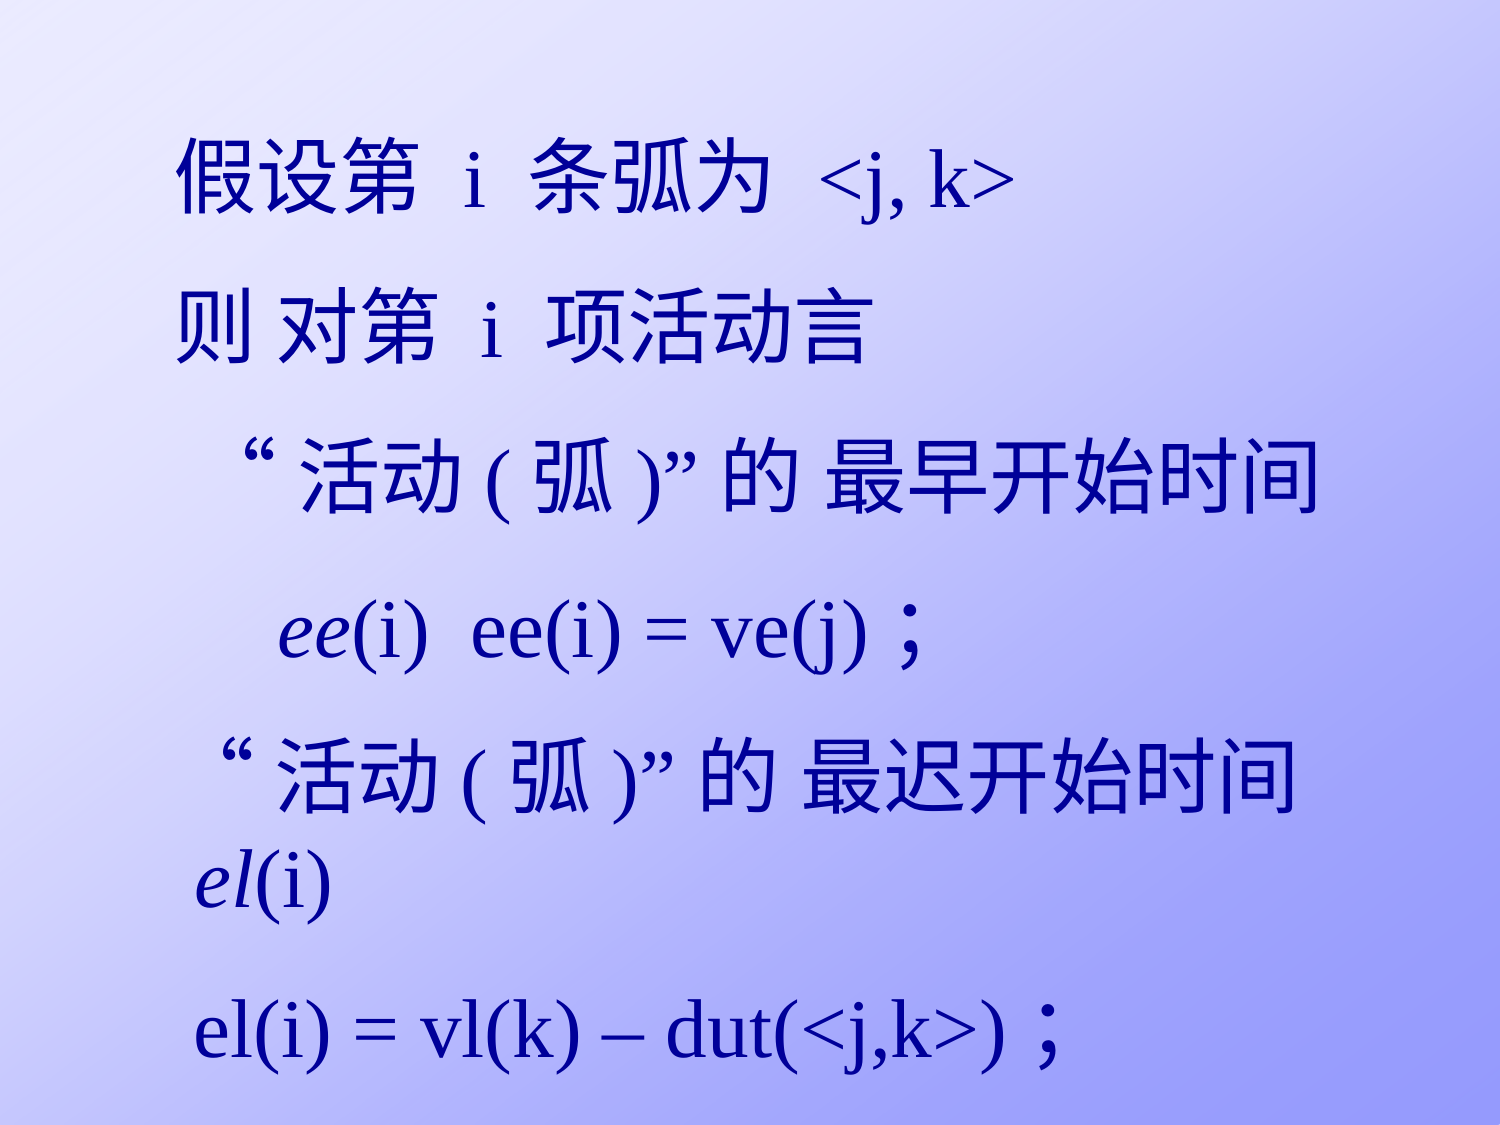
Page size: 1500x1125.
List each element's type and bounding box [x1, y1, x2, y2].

picture [0, 0, 1500, 1125]
text_box [171, 71, 1401, 1074]
